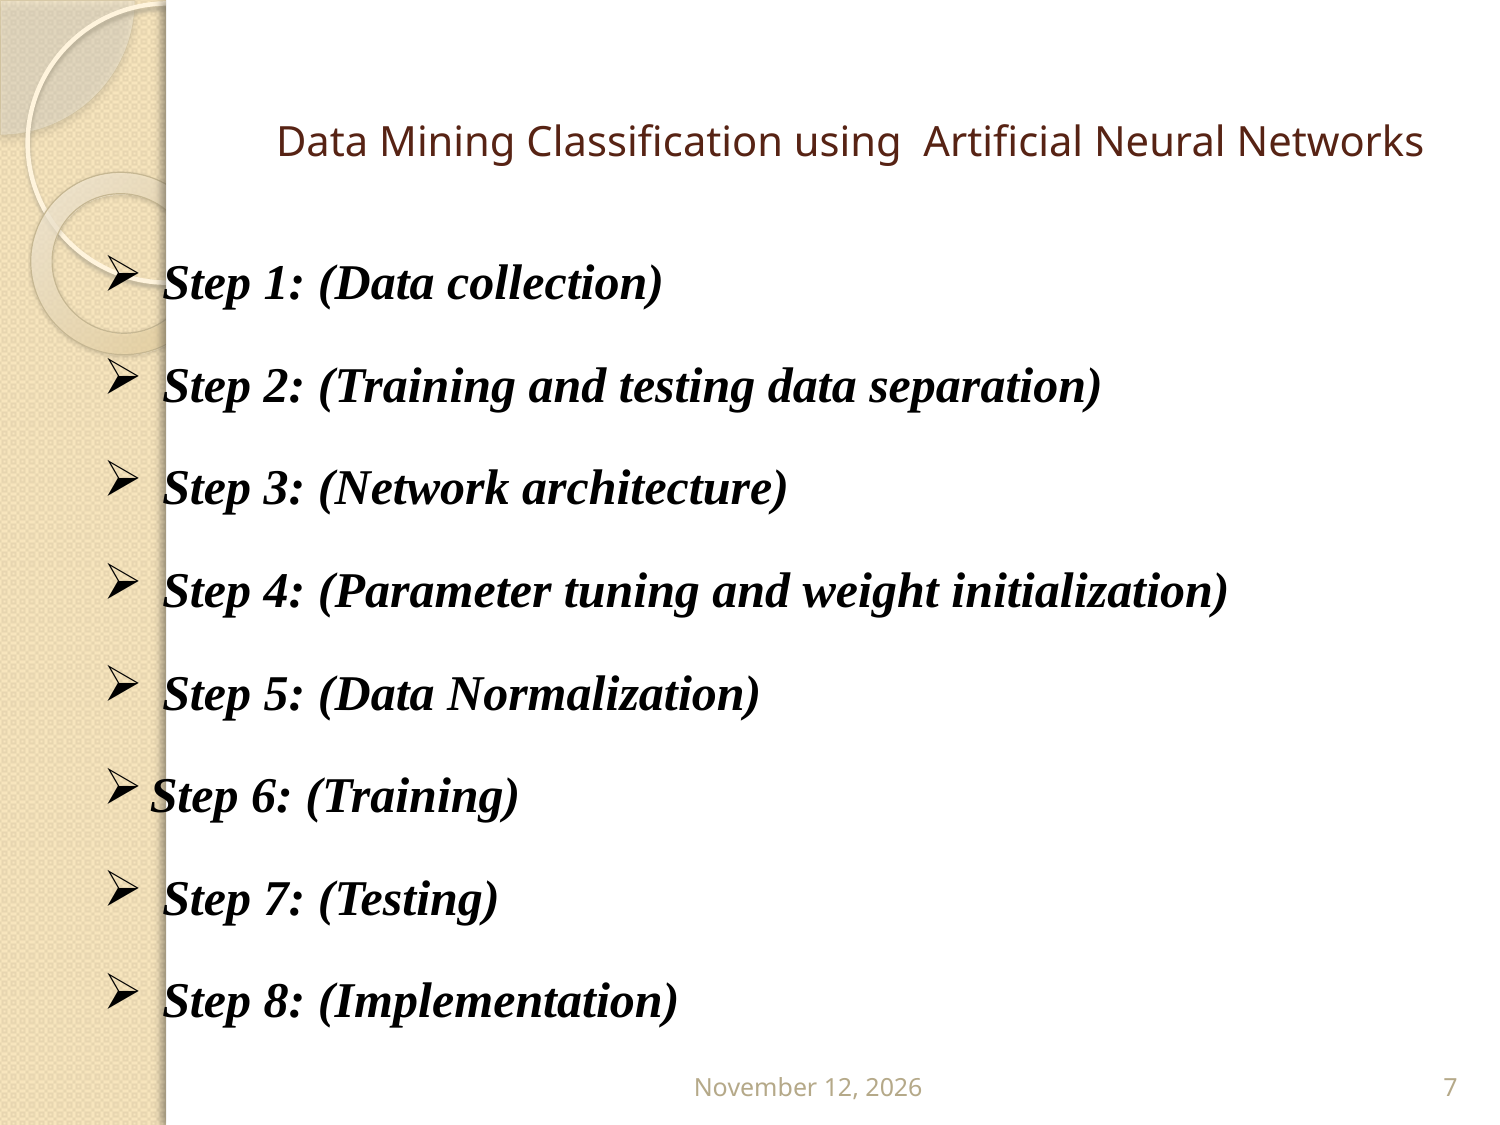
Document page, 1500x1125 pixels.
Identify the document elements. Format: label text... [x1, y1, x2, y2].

list Step 1: (Data collection) Step 2: (Training and testing data separation) Step 3: (Network architecture) Step 4: (Parameter tuning and weight initialization) Step 5: (Data Normalization) Step 6: (Training) Step 7: (Testing) Step 8: (Implementation) [75, 212, 1500, 1075]
title Data Mining Classification using Artificial Neural Networks [235, 45, 1466, 212]
slide_number 7 [1413, 1034, 1488, 1113]
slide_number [587, 1034, 938, 1113]
